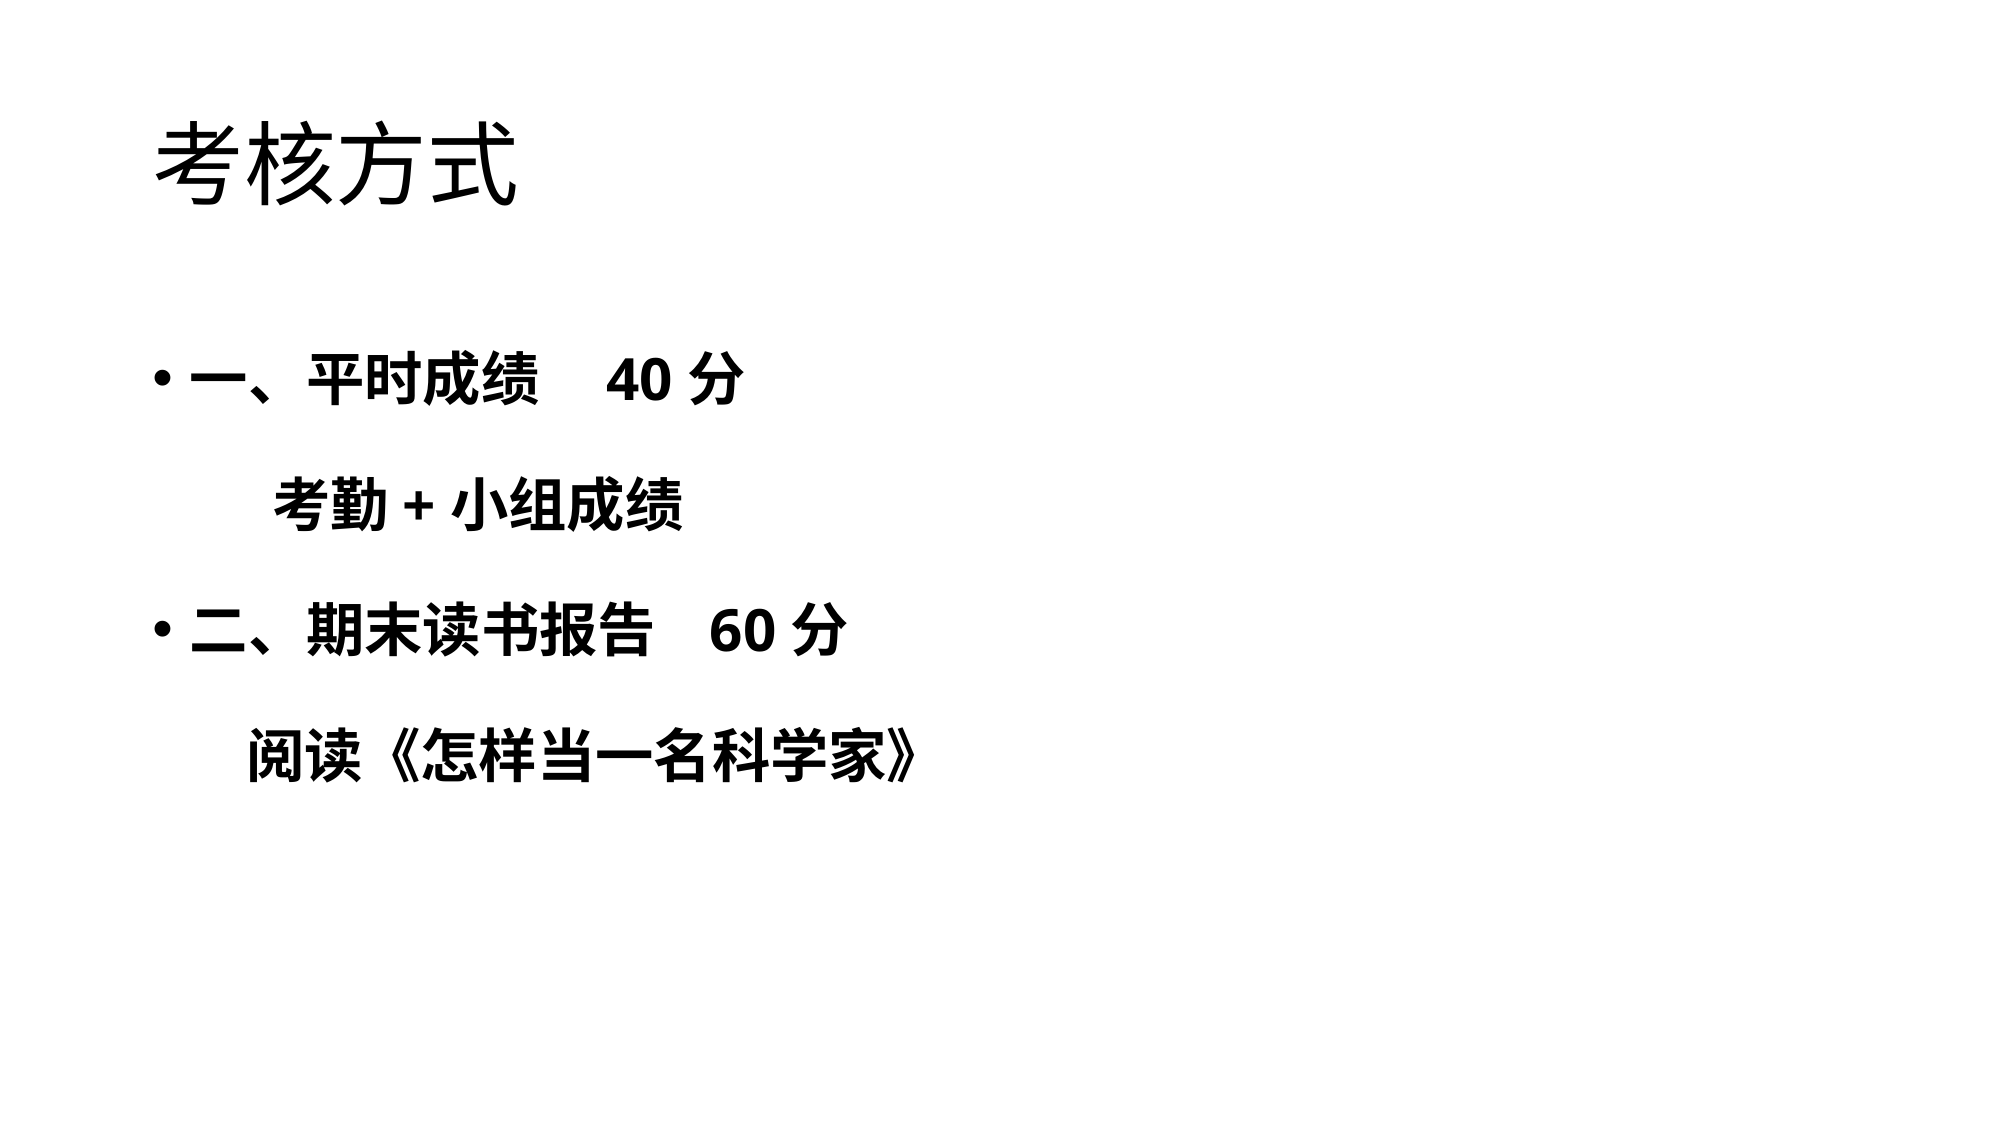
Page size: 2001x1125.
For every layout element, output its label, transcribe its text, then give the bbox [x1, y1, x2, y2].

list 一、平时成绩 40分 考勤+小组成绩 二、期末读书报告 60分 阅读《怎样当一名科学家》 [137, 299, 1863, 1014]
title 考核方式 [137, 59, 1863, 278]
